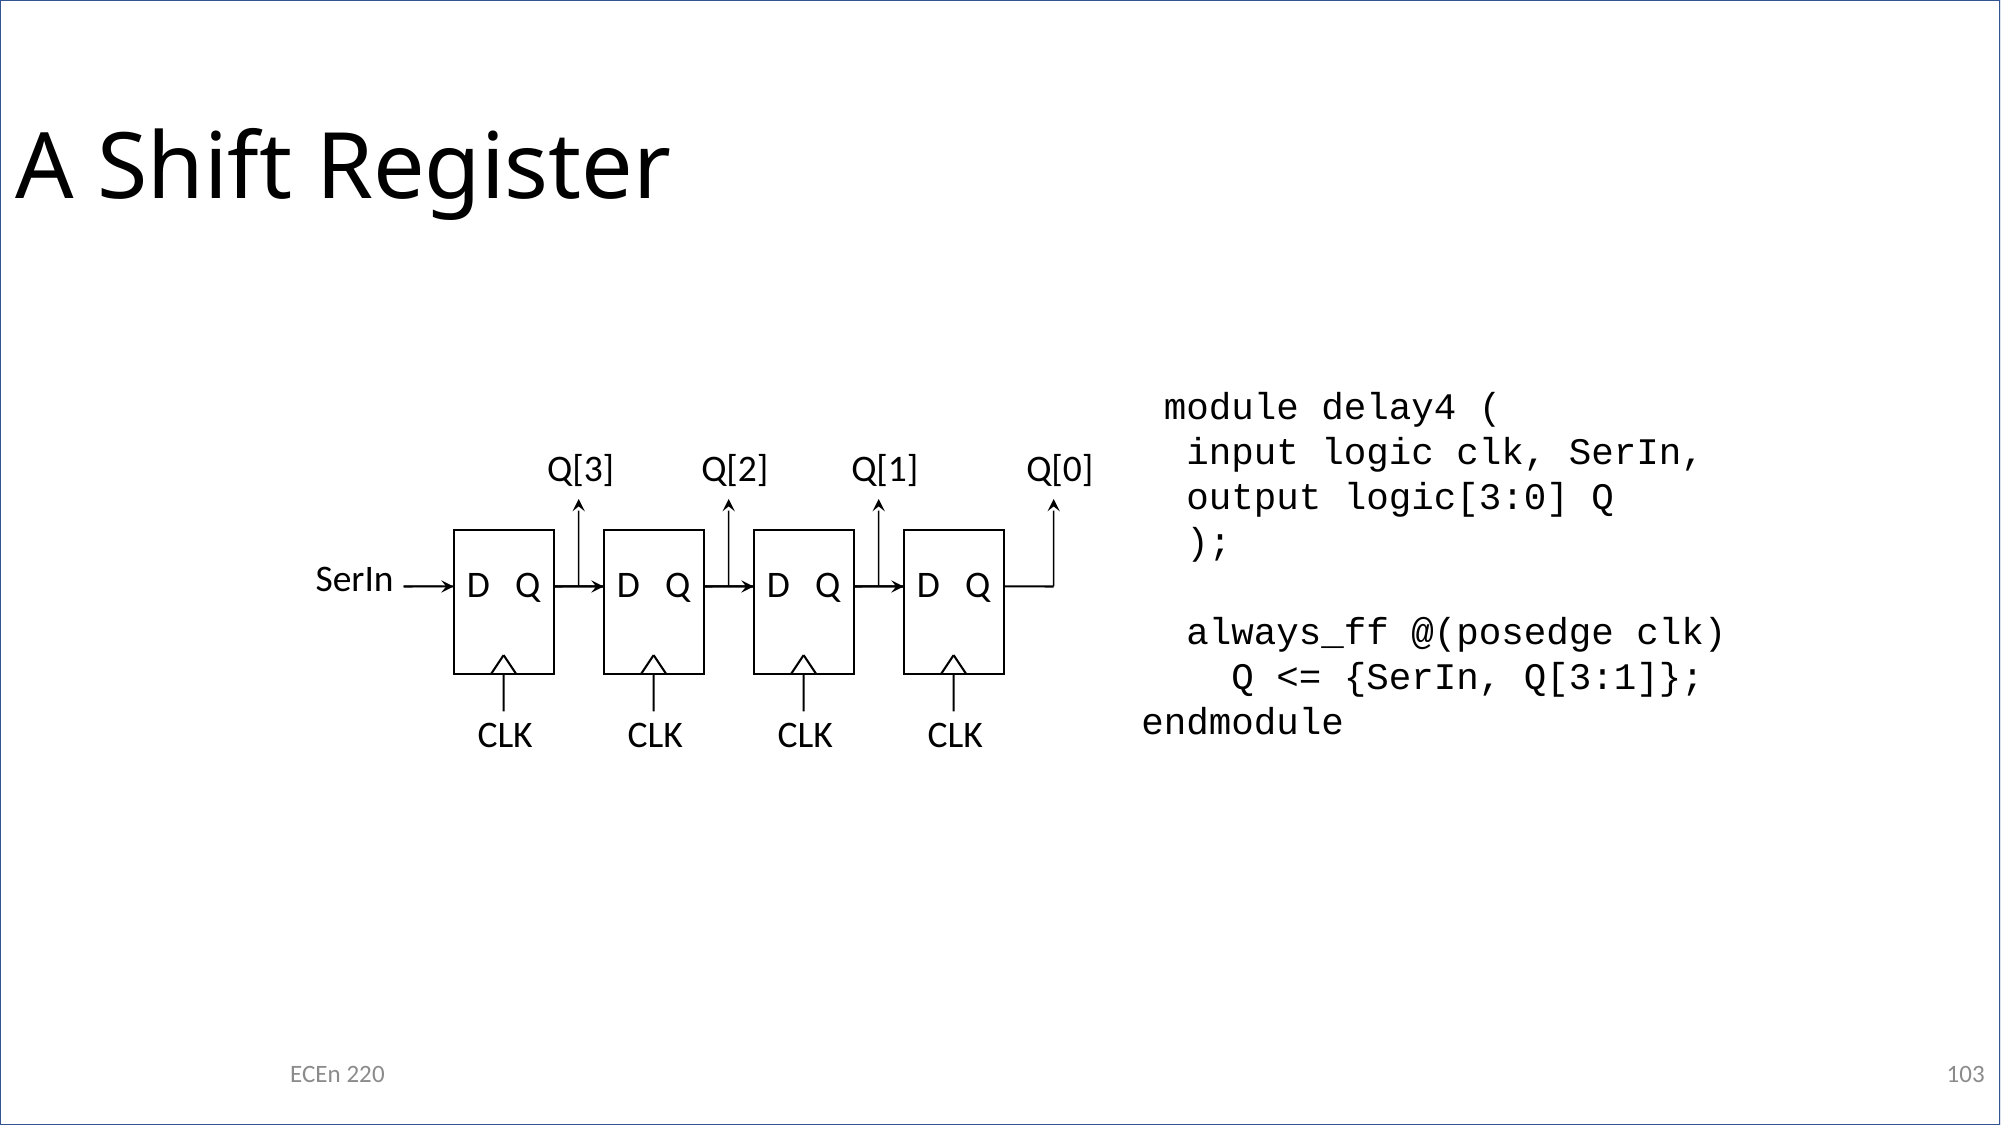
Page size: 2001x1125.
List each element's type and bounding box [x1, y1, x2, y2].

text_box [1126, 374, 1742, 750]
slide_number [1550, 1042, 2000, 1103]
footer [0, 1042, 675, 1103]
title [0, 59, 1725, 278]
text_box [299, 436, 1111, 763]
